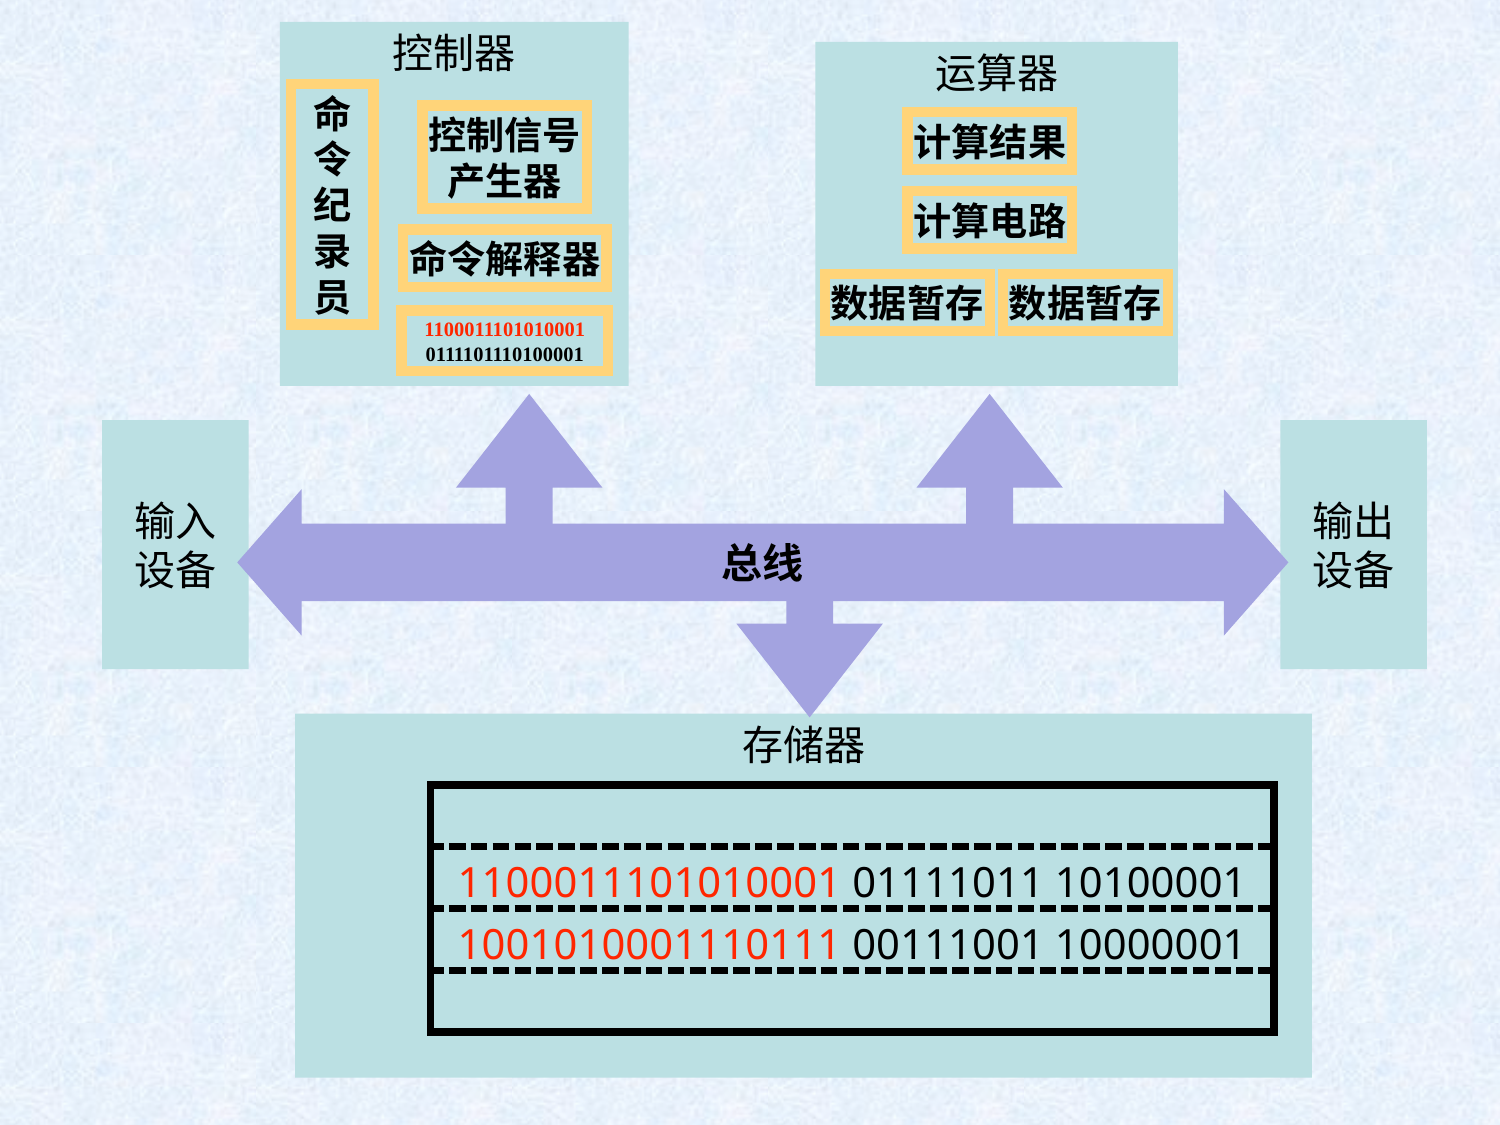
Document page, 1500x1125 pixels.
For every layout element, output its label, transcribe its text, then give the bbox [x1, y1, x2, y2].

text_box 控制信号 产生器 [422, 105, 588, 209]
text_box 输入 设备 [102, 420, 237, 670]
text_box 控制器 [279, 21, 629, 386]
table_cell 1001010001110111 00111001 10000001 [434, 909, 1270, 970]
table_header [434, 789, 1270, 847]
text_box 计算电路 [907, 191, 1073, 249]
text_box 1100011101010001 0111101110100001 [401, 310, 608, 372]
text_box 数据暂存 [824, 273, 990, 332]
text_box 输出 设备 [1289, 420, 1427, 670]
text_box 存储器 [295, 713, 1312, 1078]
text_box 命令解释器 [403, 229, 607, 287]
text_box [237, 393, 1289, 718]
text_box 计算结果 [907, 112, 1073, 170]
text_box 数据暂存 [1002, 273, 1168, 332]
text_box 运算器 [815, 41, 1178, 386]
table_cell [434, 970, 1270, 1028]
table_cell 1100011101010001 01111011 10100001 [434, 847, 1270, 909]
text_box 命令纪录员 [291, 84, 374, 325]
